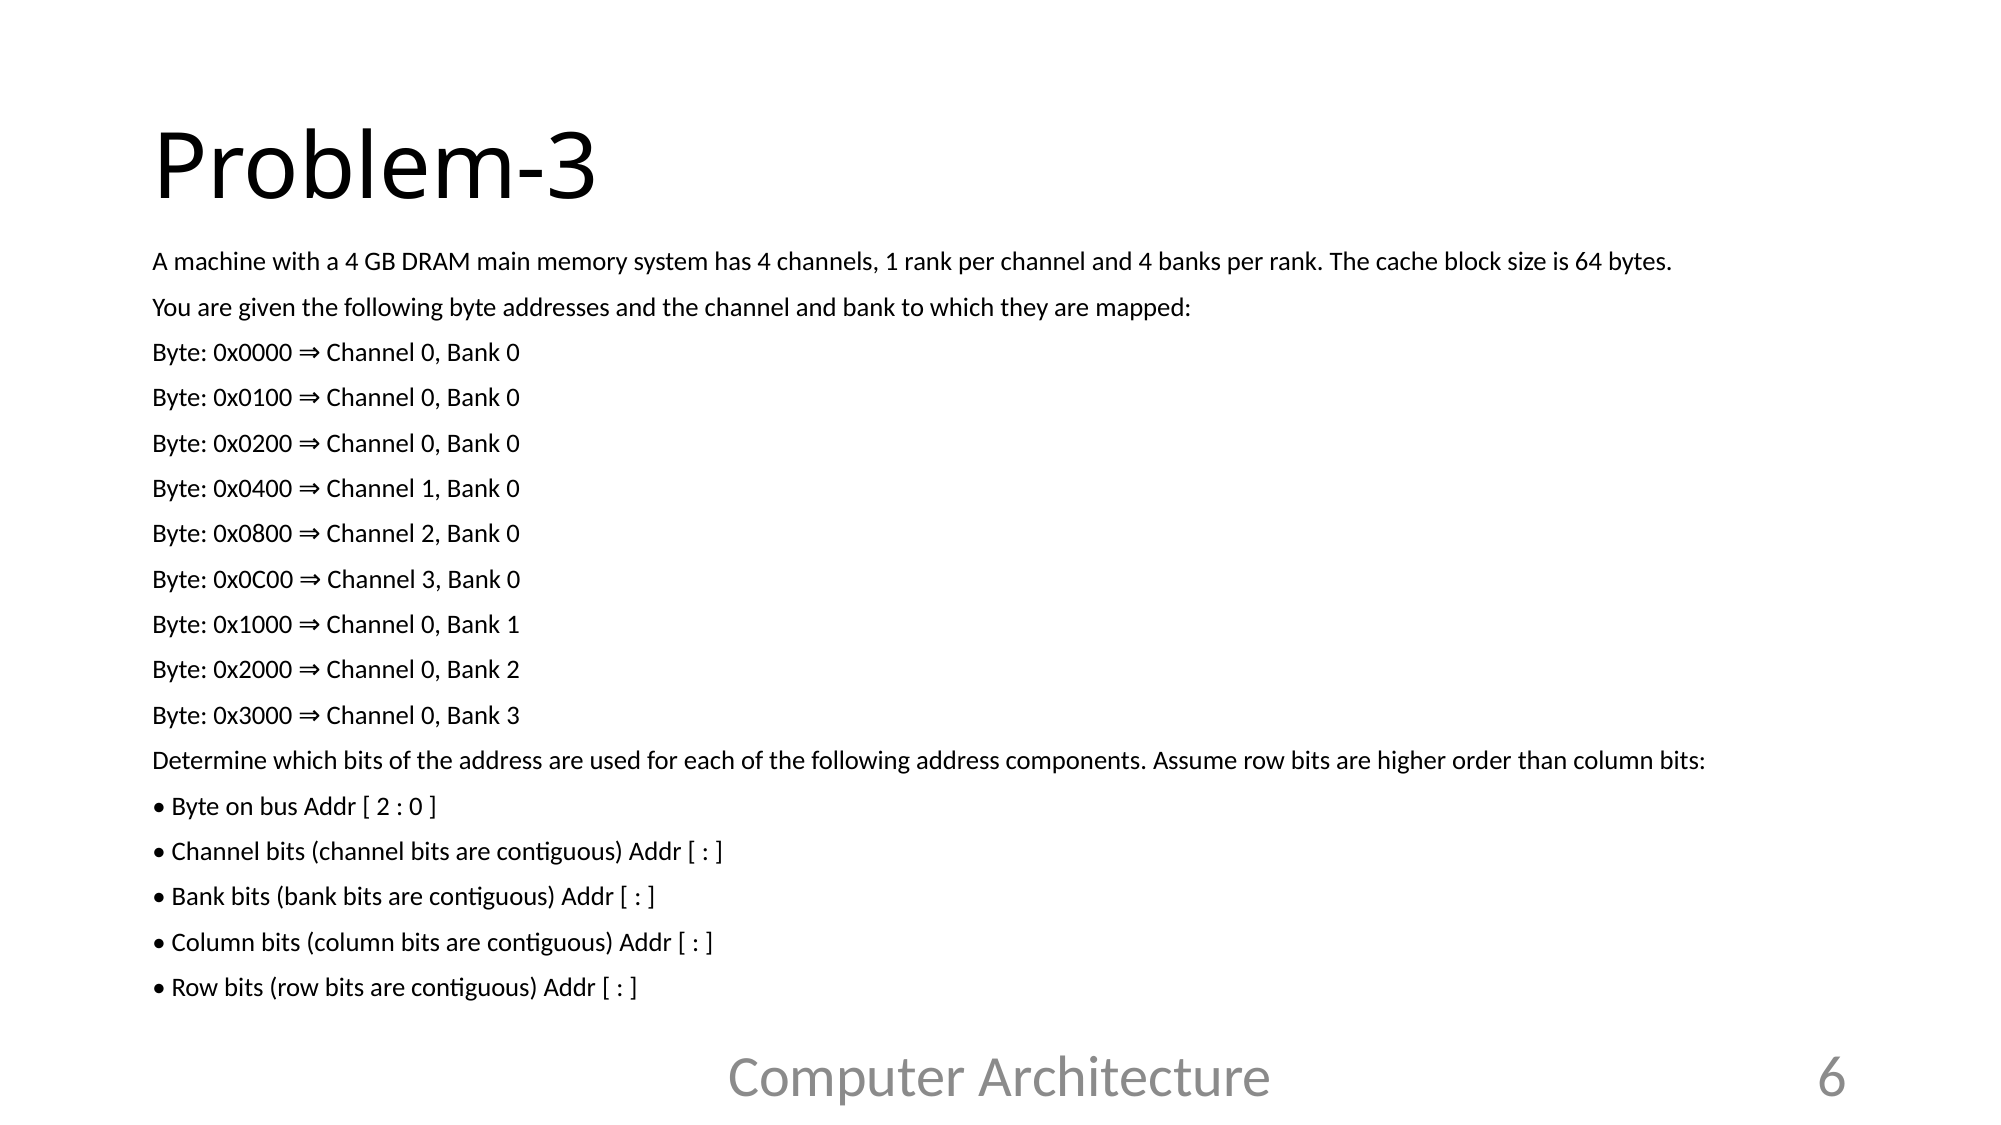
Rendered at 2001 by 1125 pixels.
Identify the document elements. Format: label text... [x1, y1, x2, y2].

list A machine with a 4 GB DRAM main memory system has 4 channels, 1 rank per channel and 4 banks per rank. The cache block size is 64 bytes. You are given the following byte addresses and the channel and bank to which they are mapped: Byte: 0x0000 ⇒ Channel 0, Bank 0 Byte: 0x0100 ⇒ Channel 0, Bank 0 Byte: 0x0200 ⇒ Channel 0, Bank 0 Byte: 0x0400 ⇒ Channel 1, Bank 0 Byte: 0x0800 ⇒ Channel 2, Bank 0 Byte: 0x0C00 ⇒ Channel 3, Bank 0 Byte: 0x1000 ⇒ Channel 0, Bank 1 Byte: 0x2000 ⇒ Channel 0, Bank 2 Byte: 0x3000 ⇒ Channel 0, Bank 3 Determine which bits of the address are used for each of the following address components. Assume row bits are higher order than column bits: • Byte on bus Addr [ 2 : 0 ] • Channel bits (channel bits are contiguous) Addr [ : ] • Bank bits (bank bits are contiguous) Addr [ : ] • Column bits (column bits are contiguous) Addr [ : ] • Row bits (row bits are contiguous) Addr [ : ] [137, 240, 1895, 1017]
title Problem-3 [137, 59, 1863, 240]
slide_number 6 [1412, 1042, 1863, 1103]
footer Computer Architecture [662, 1042, 1338, 1103]
